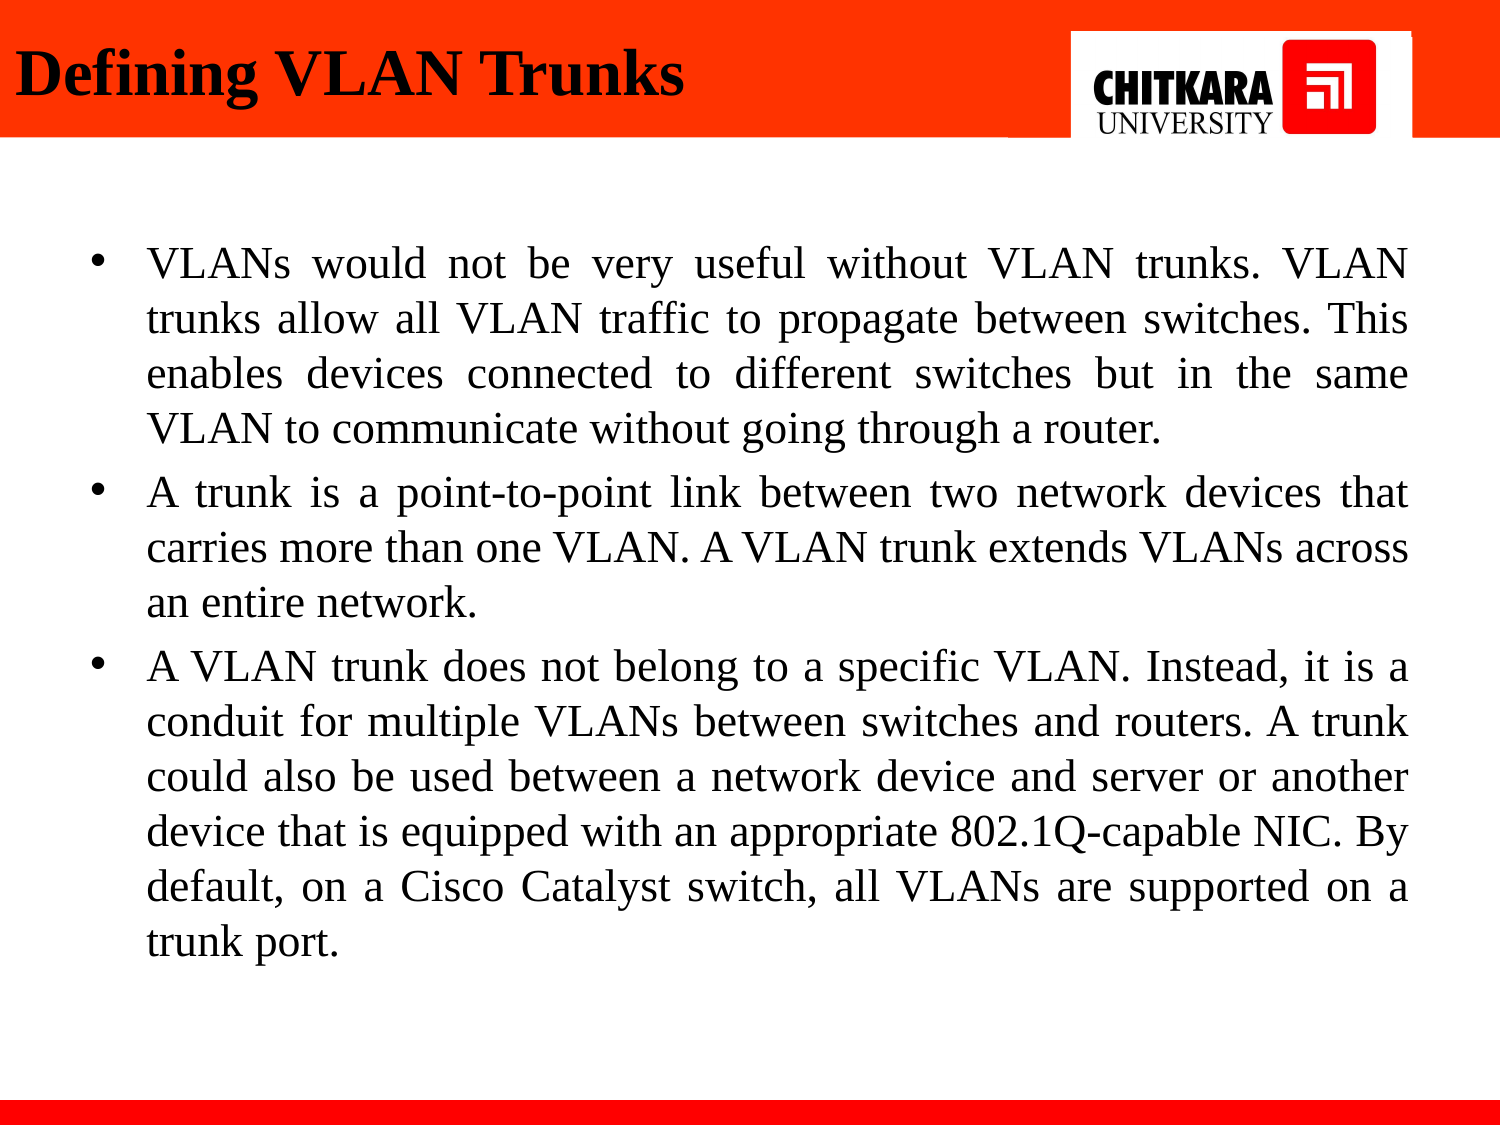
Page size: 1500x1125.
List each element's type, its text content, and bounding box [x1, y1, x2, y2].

picture [1074, 37, 1391, 138]
title Defining VLAN Trunks [0, 0, 1063, 138]
list VLANs would not be very useful without VLAN trunks. VLAN trunks allow all VLAN traffic to propagate between switches. This enables devices connected to different switches but in the same VLAN to communicate without going through a router. A trunk is a point-to-point link between two network devices that carries more than one VLAN. A VLAN trunk extends VLANs across an entire network. A VLAN trunk does not belong to a specific VLAN. Instead, it is a conduit for multiple VLANs between switches and routers. A trunk could also be used between a network device and server or another device that is equipped with an appropriate 802.1Q-capable NIC. By default, on a Cisco Catalyst switch, all VLANs are supported on a trunk port. [75, 224, 1425, 968]
